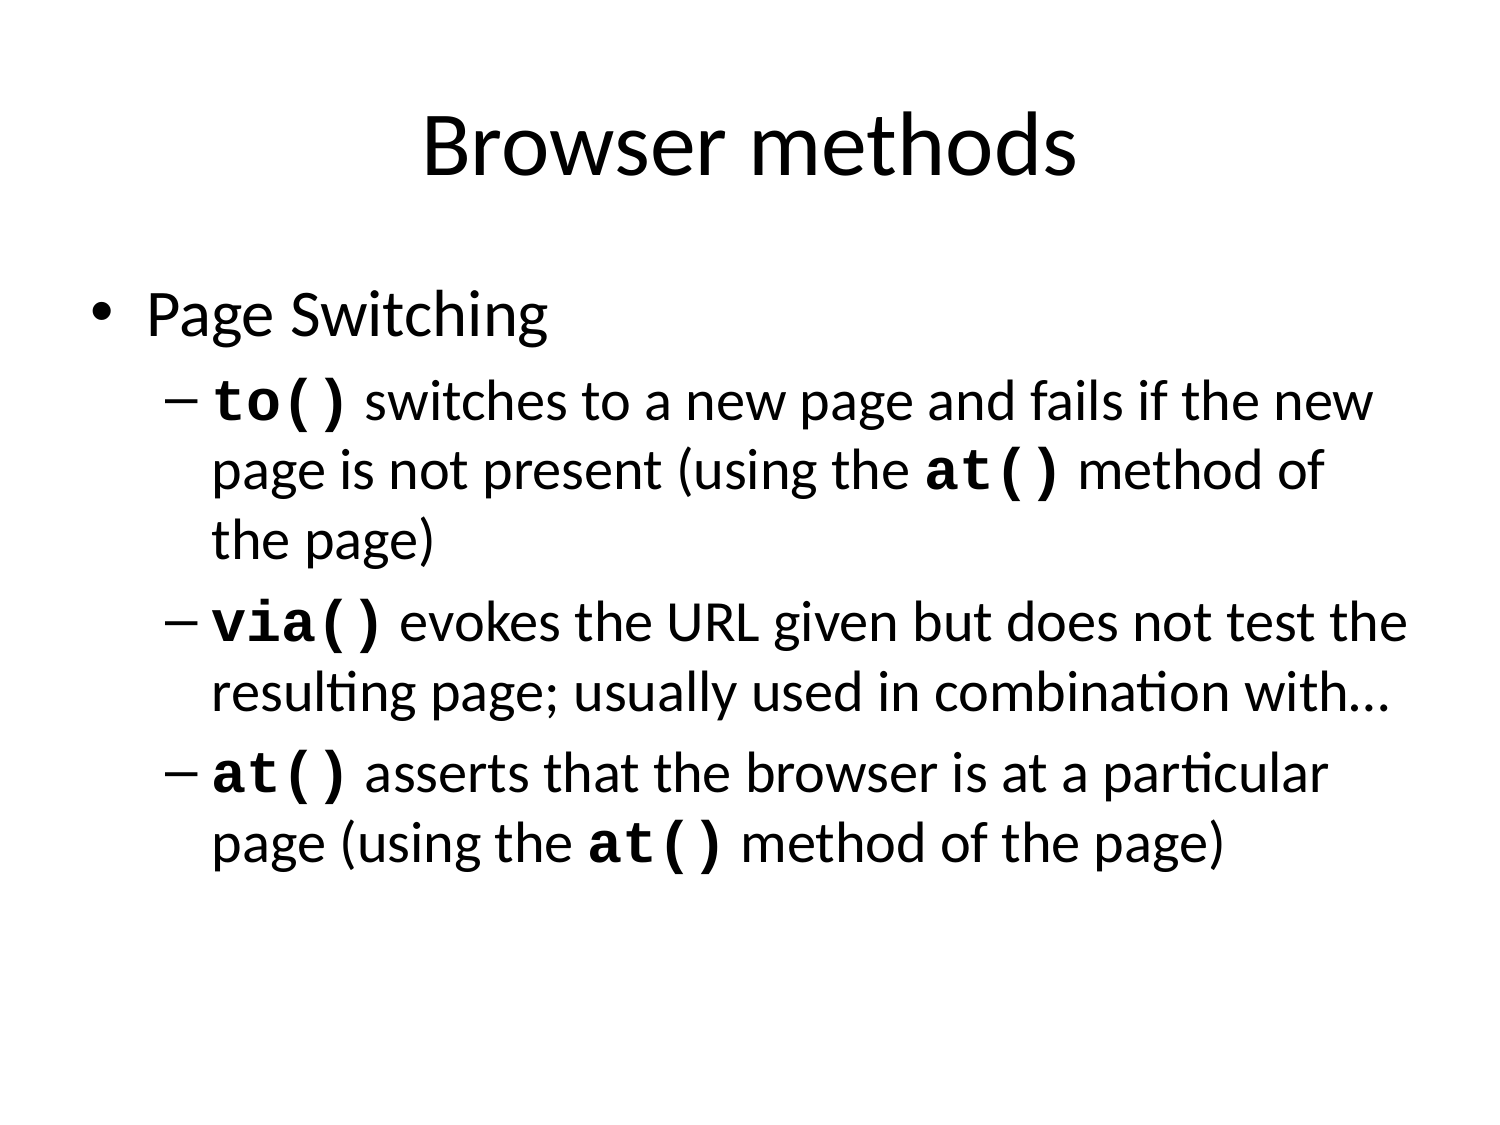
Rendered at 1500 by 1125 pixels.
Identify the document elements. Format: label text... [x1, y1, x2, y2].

list Page Switching to() switches to a new page and fails if the new page is not present (using the at() method of the page) via() evokes the URL given but does not test the resulting page; usually used in combination with… at() asserts that the browser is at a particular page (using the at() method of the page) [75, 262, 1425, 1005]
title Browser methods [75, 45, 1425, 233]
